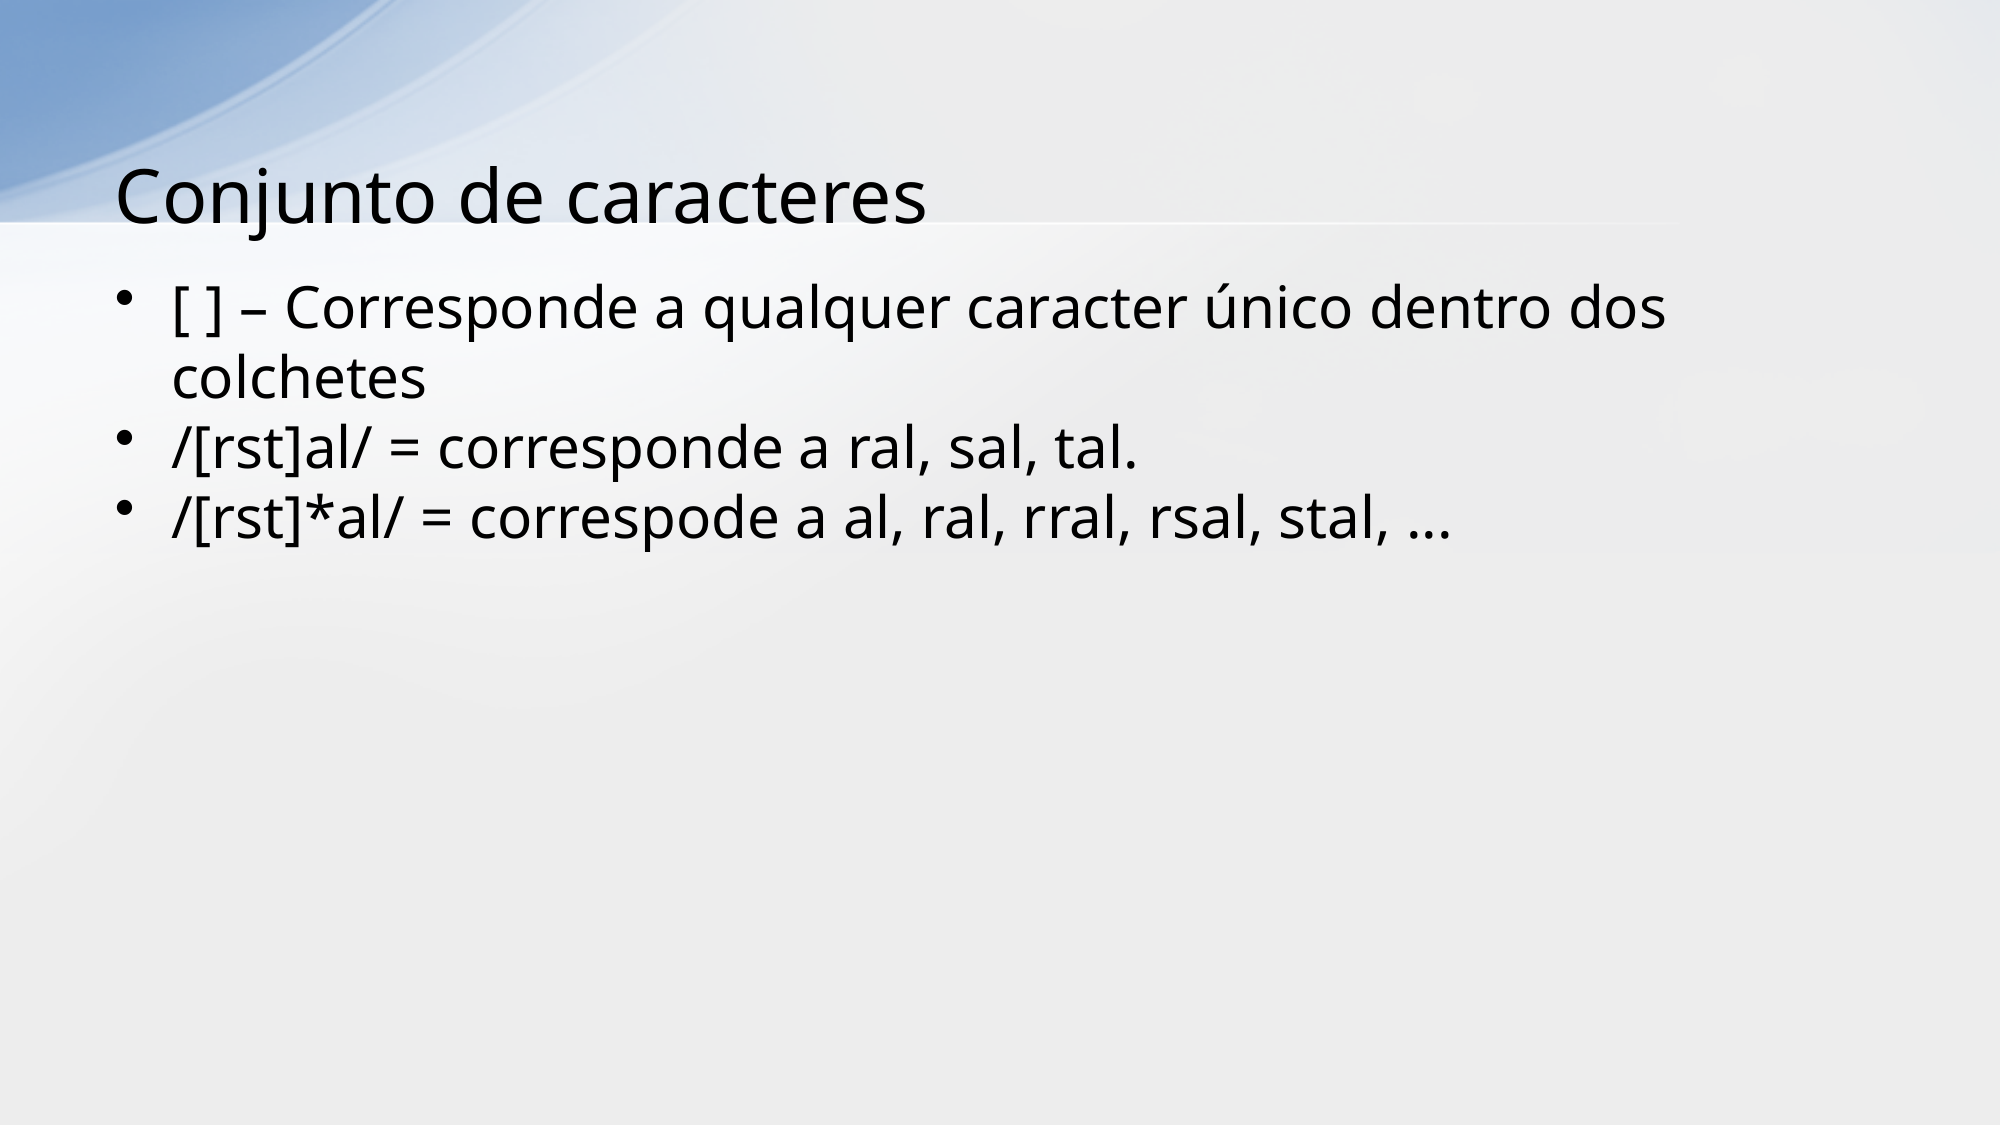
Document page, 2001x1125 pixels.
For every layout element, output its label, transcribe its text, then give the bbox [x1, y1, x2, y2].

title Conjunto de caracteres [99, 58, 1900, 247]
list [ ] – Corresponde a qualquer caracter único dentro dos colchetes /[rst]al/ = corresponde a ral, sal, tal. /[rst]*al/ = correspode a al, ral, rral, rsal, stal, ... [99, 262, 1900, 1005]
picture [0, 0, 2000, 1125]
